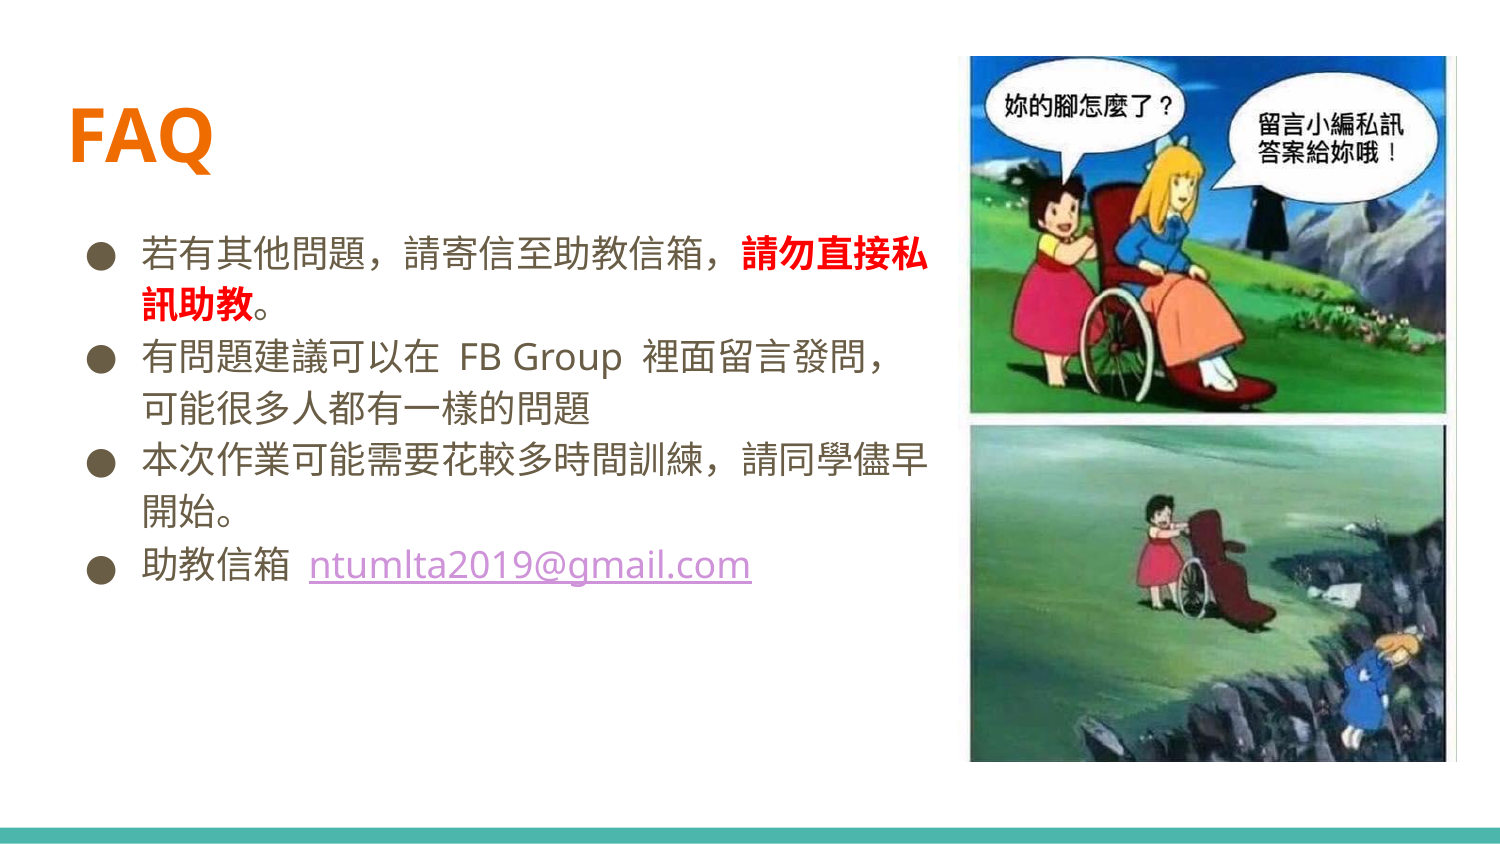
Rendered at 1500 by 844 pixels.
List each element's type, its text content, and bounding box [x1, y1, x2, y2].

list 若有其他問題，請寄信至助教信箱，請勿直接私訊助教。 有問題建議可以在 FB Group 裡面留言發問，可能很多人都有一樣的問題 本次作業可能需要花較多時間訓練，請同學儘早開始。 助教信箱 ntumlta2019@gmail.com [51, 207, 953, 750]
title FAQ [51, 72, 953, 189]
picture [958, 56, 1458, 762]
